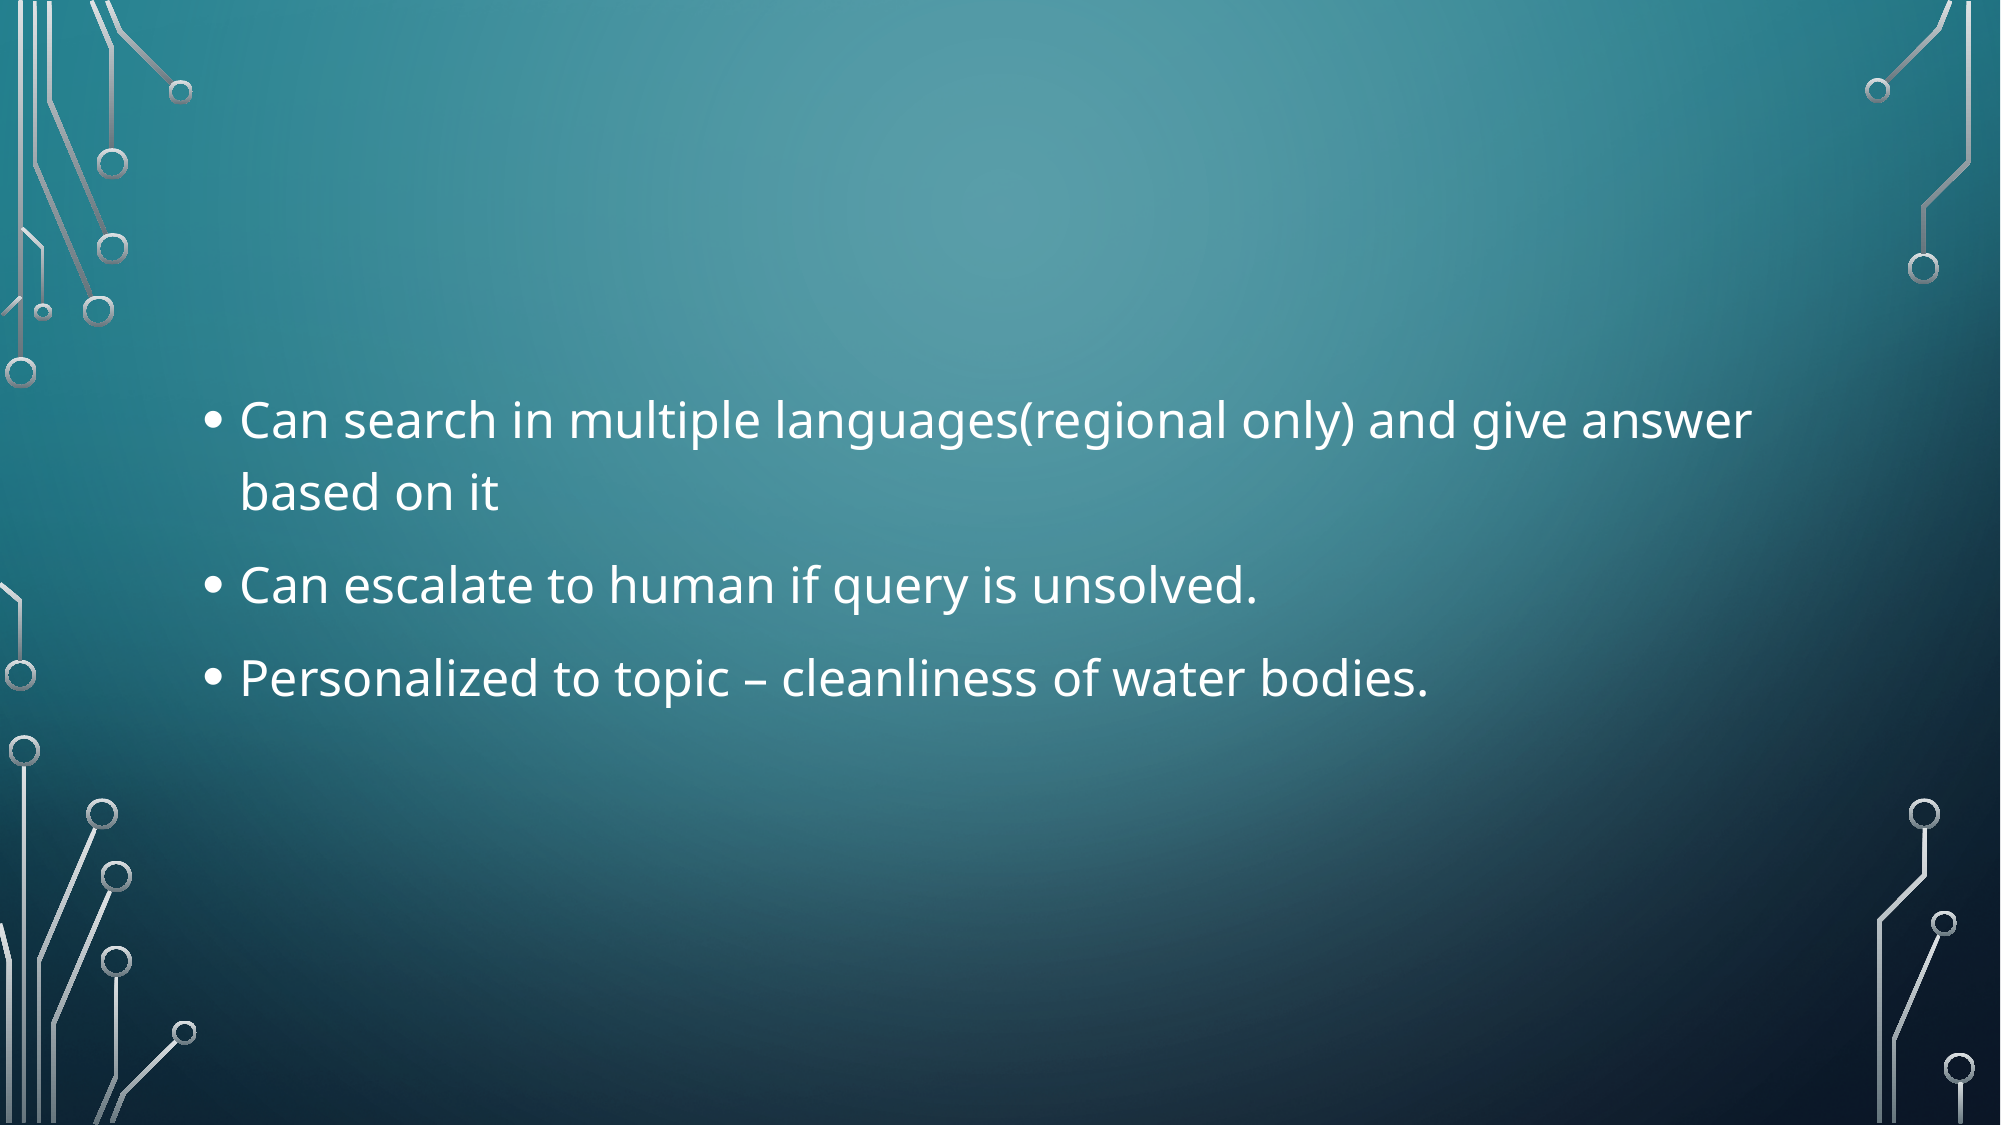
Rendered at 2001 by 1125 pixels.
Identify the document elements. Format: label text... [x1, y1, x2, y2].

list Can search in multiple languages(regional only) and give answer based on it Can escalate to human if query is unsolved. Personalized to topic – cleanliness of water bodies. [187, 369, 1813, 950]
